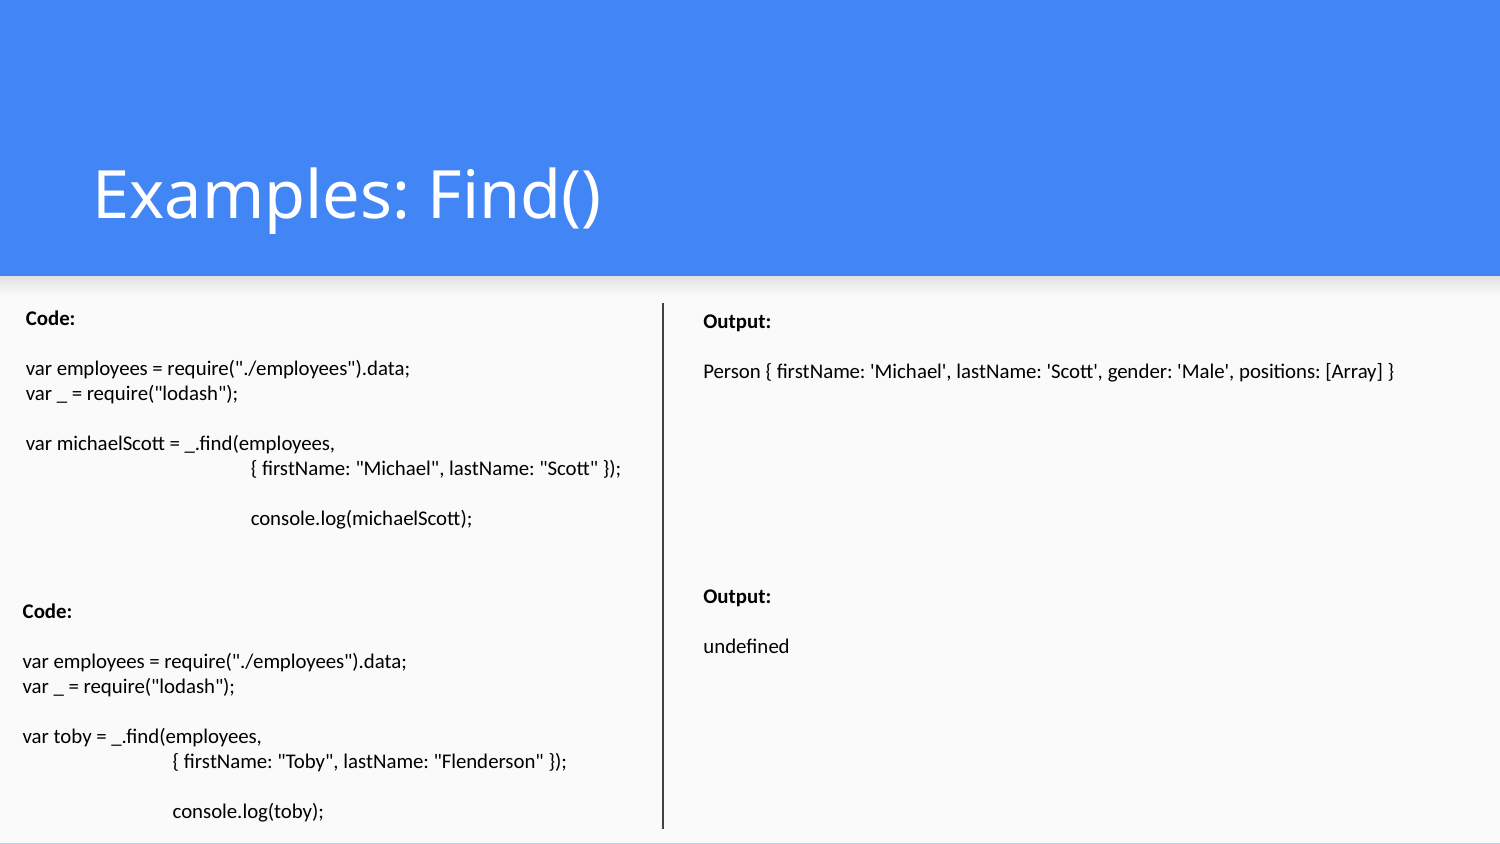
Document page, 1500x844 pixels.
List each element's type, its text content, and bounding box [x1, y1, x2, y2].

text_box Code: var employees = require("./employees").data; var _ = require("lodash"); var toby = _.find(employees, { firstName: "Toby", lastName: "Flenderson" }); console.log(toby); [7, 582, 638, 657]
text_box Output: Person { firstName: 'Michael', lastName: 'Scott', gender: 'Male', positions: [Array] } Output: undefined [688, 268, 1487, 781]
text_box Code: var employees = require("./employees").data; var _ = require("lodash"); var michaelScott = _.find(employees, { firstName: "Michael", lastName: "Scott" }); console.log(michaelScott); [10, 289, 642, 364]
title Examples: Find() [77, 121, 1427, 248]
